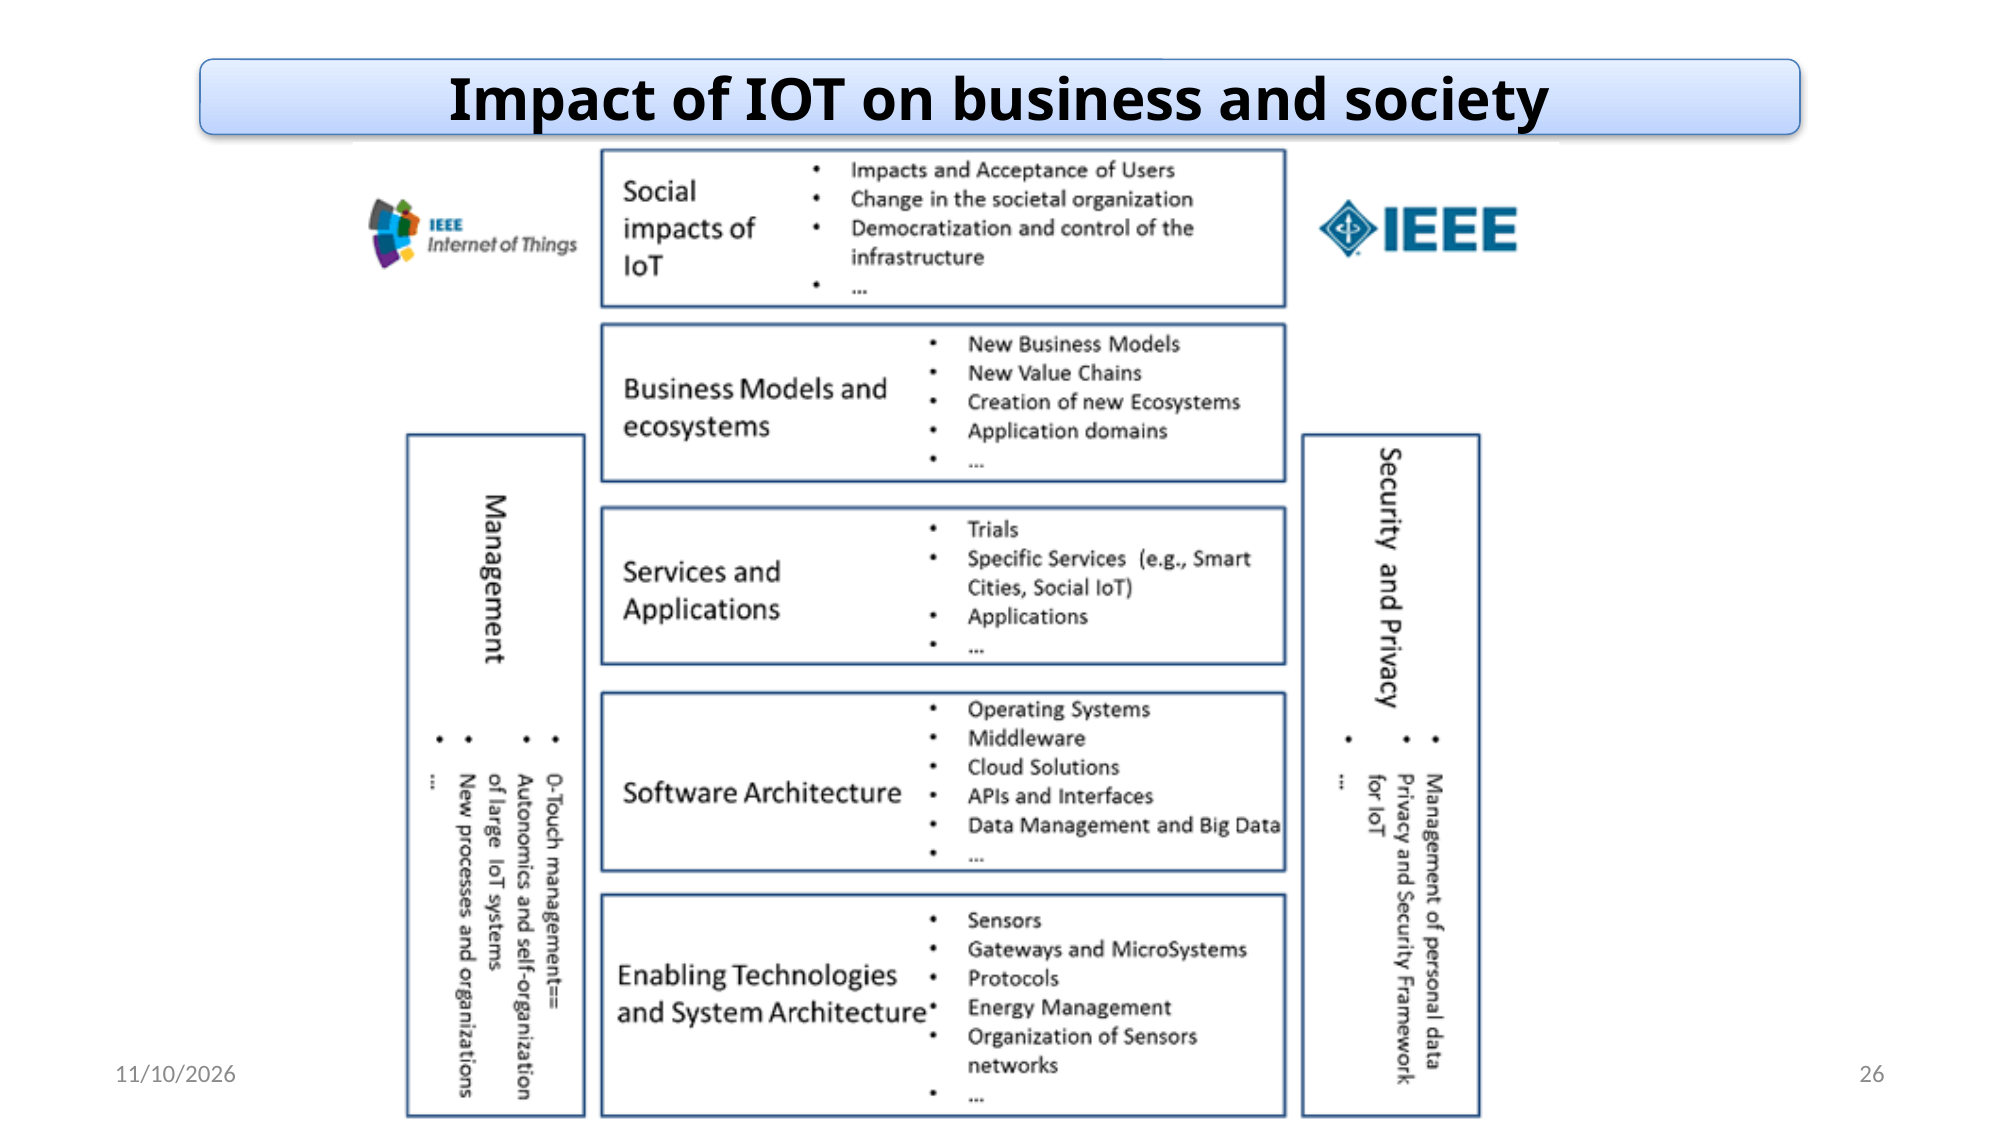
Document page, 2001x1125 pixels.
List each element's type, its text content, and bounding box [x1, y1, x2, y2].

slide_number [99, 1042, 347, 1103]
text_box Impact of IOT on business and society [199, 58, 1801, 136]
picture [352, 142, 1560, 1125]
slide_number 26 [1564, 1042, 1900, 1103]
